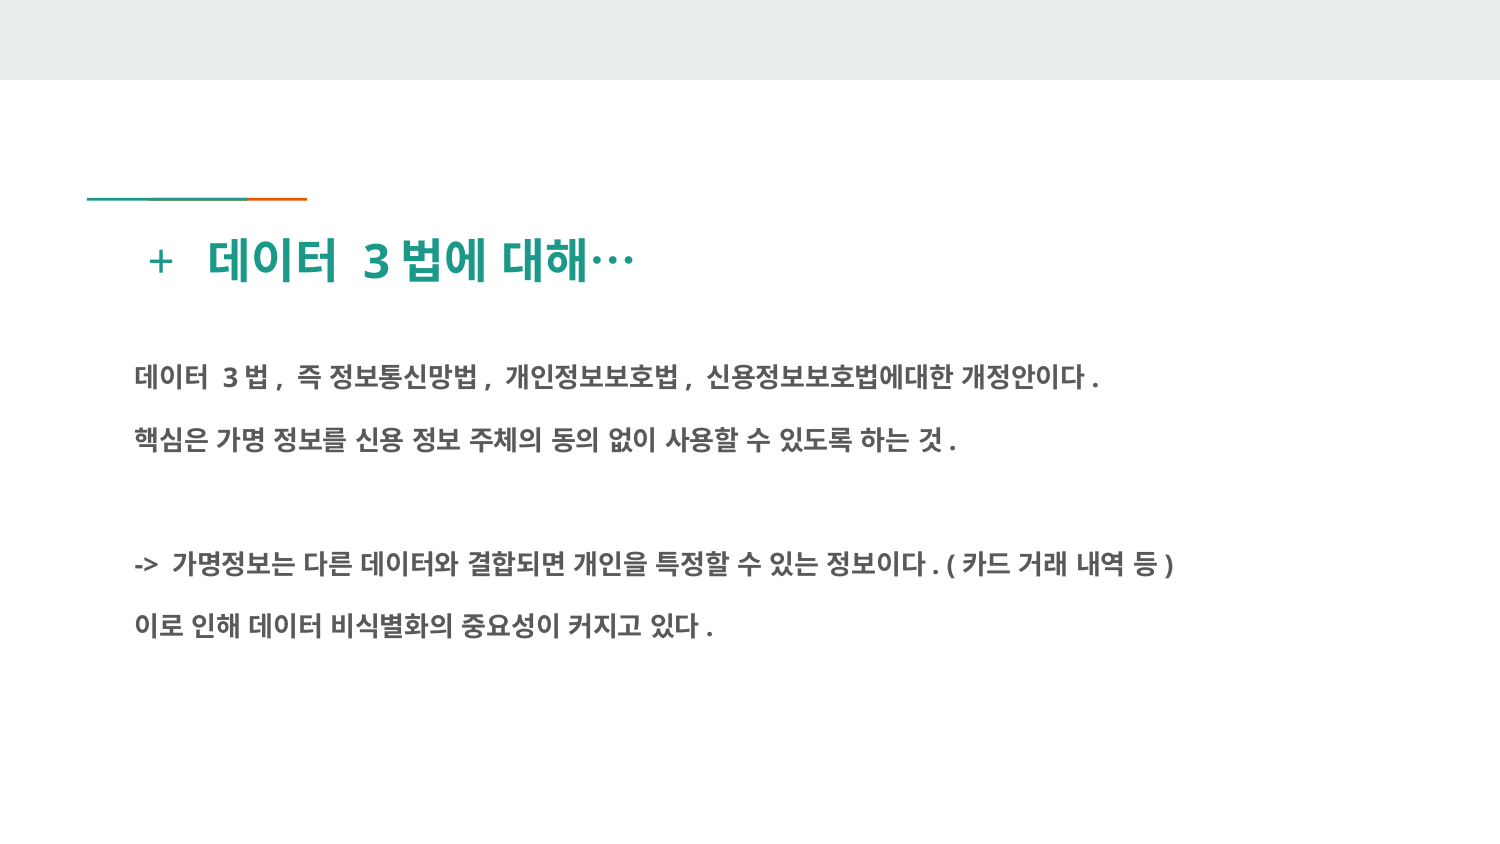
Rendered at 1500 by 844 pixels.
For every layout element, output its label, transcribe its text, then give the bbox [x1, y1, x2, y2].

list 데이터 3법, 즉 정보통신망법, 개인정보보호법, 신용정보보호법에대한 개정안이다. 핵심은 가명 정보를 신용 정보 주체의 동의 없이 사용할 수 있도록 하는 것. -> 가명정보는 다른 데이터와 결합되면 개인을 특정할 수 있는 정보이다. (카드 거래 내역 등) 이로 인해 데이터 비식별화의 중요성이 커지고 있다. [119, 341, 1381, 712]
title 데이터 3법에 대해… [119, 216, 1381, 305]
